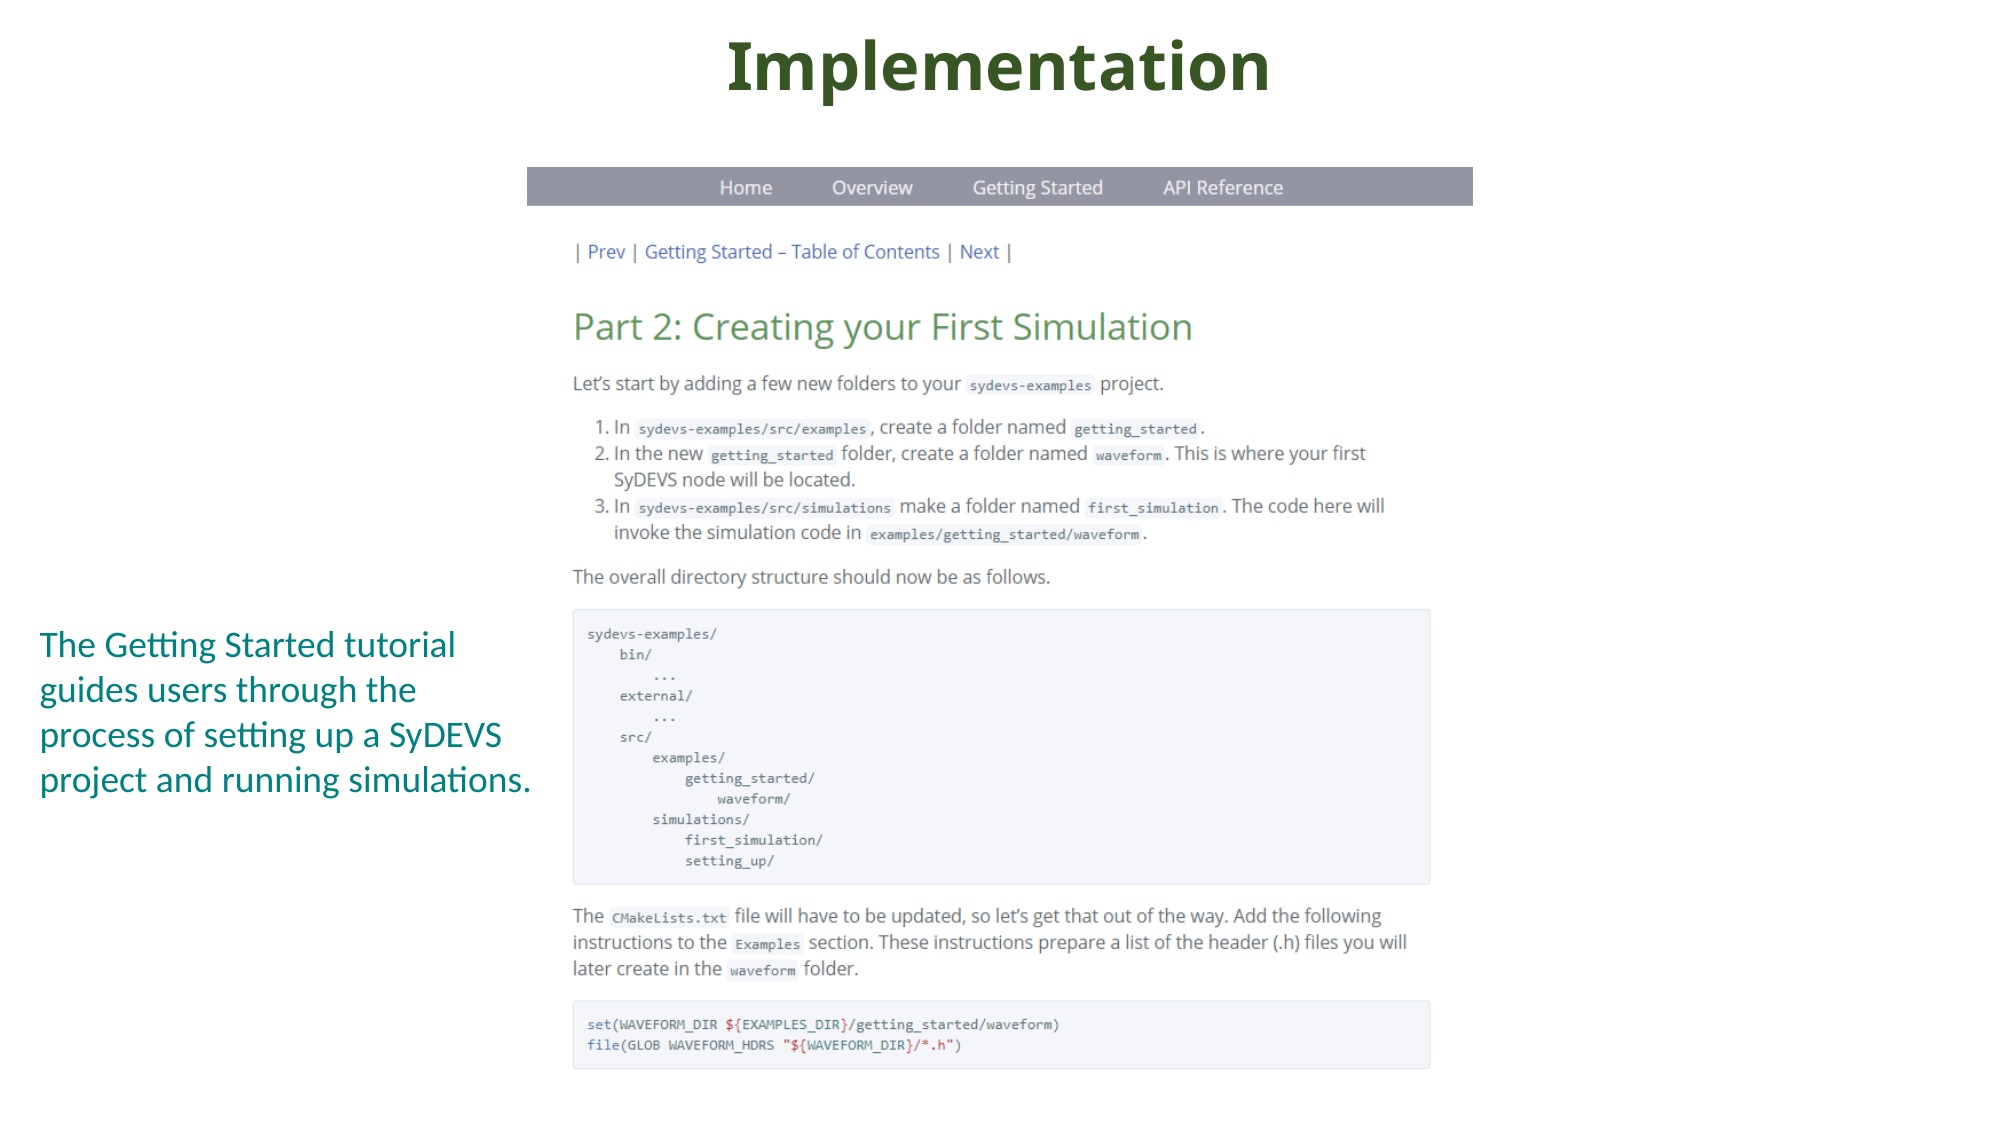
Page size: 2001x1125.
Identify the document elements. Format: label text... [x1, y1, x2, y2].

text_box Implementation [0, 23, 2000, 113]
text_box The Getting Started tutorial guides users through the process of setting up a SyDEVS project and running simulations. [24, 612, 527, 808]
picture [527, 167, 1473, 1083]
